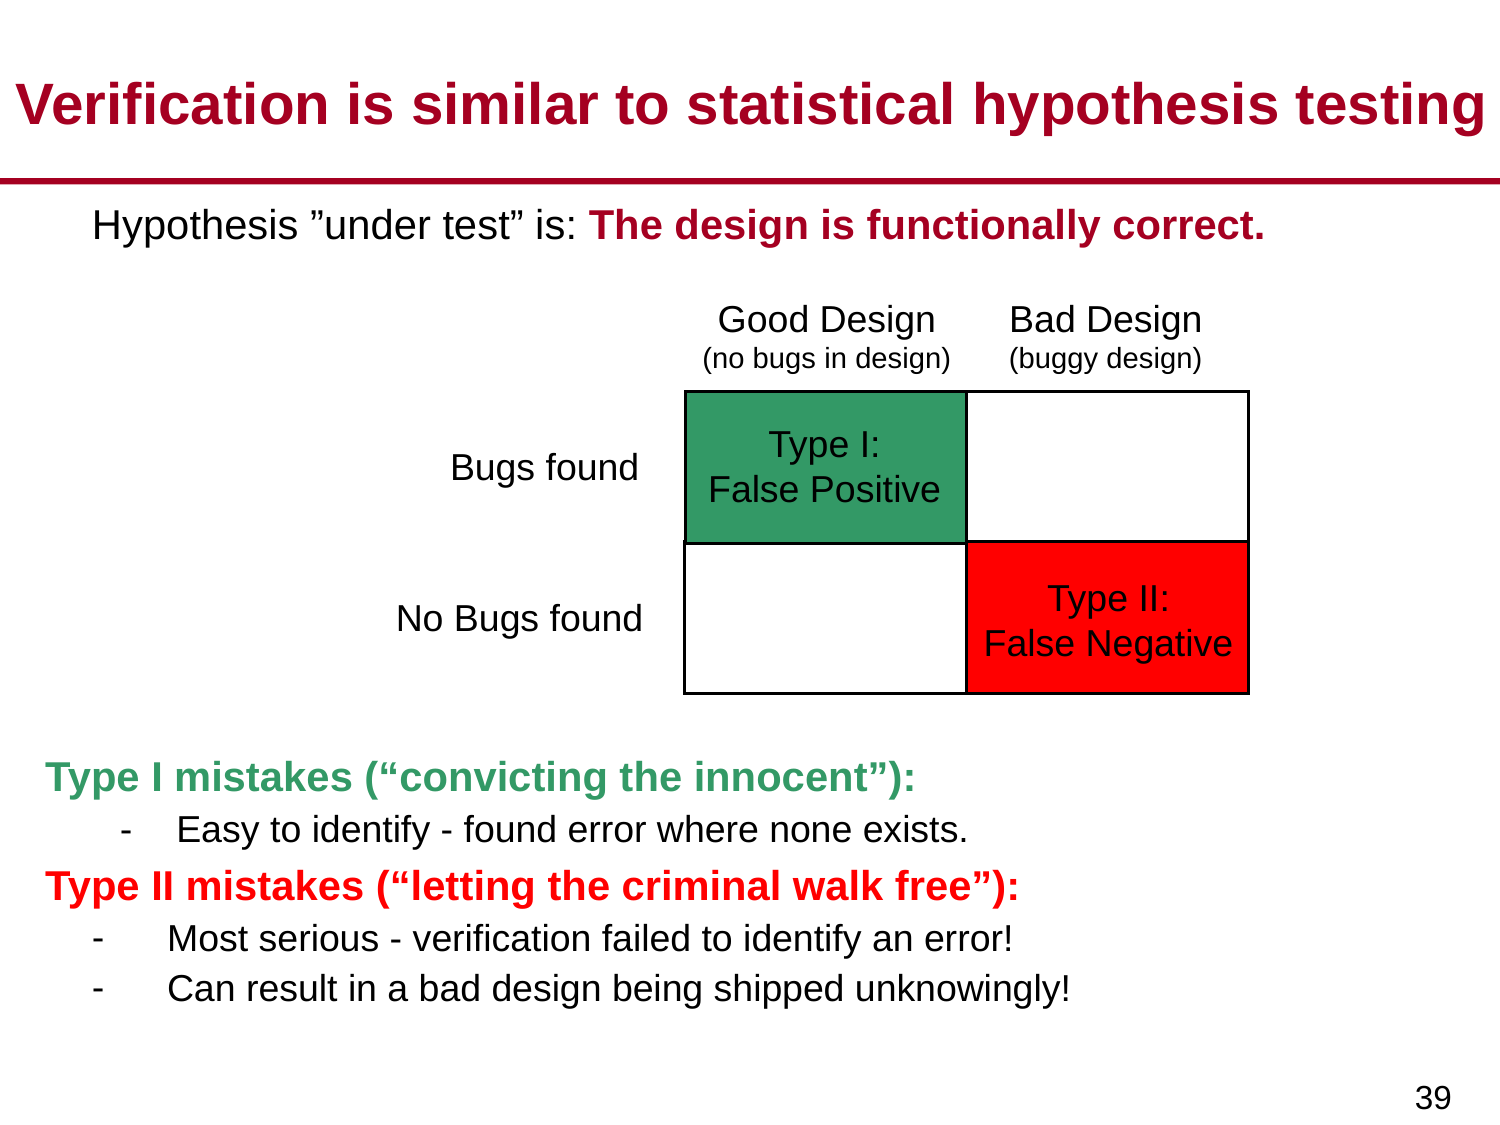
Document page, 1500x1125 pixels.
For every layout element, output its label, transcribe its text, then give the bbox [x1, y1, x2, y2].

text_box Type I mistakes (“convicting the innocent”): Easy to identify - found error where none exists. Type II mistakes (“letting the criminal walk free”): Most serious - verification failed to identify an error! Can result in a bad design being shipped unknowingly! [30, 742, 1467, 1040]
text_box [378, 286, 1251, 694]
list Hypothesis ”under test” is: The design is functionally correct. [76, 190, 1428, 273]
title Verification is similar to statistical hypothesis testing [0, 36, 1500, 167]
